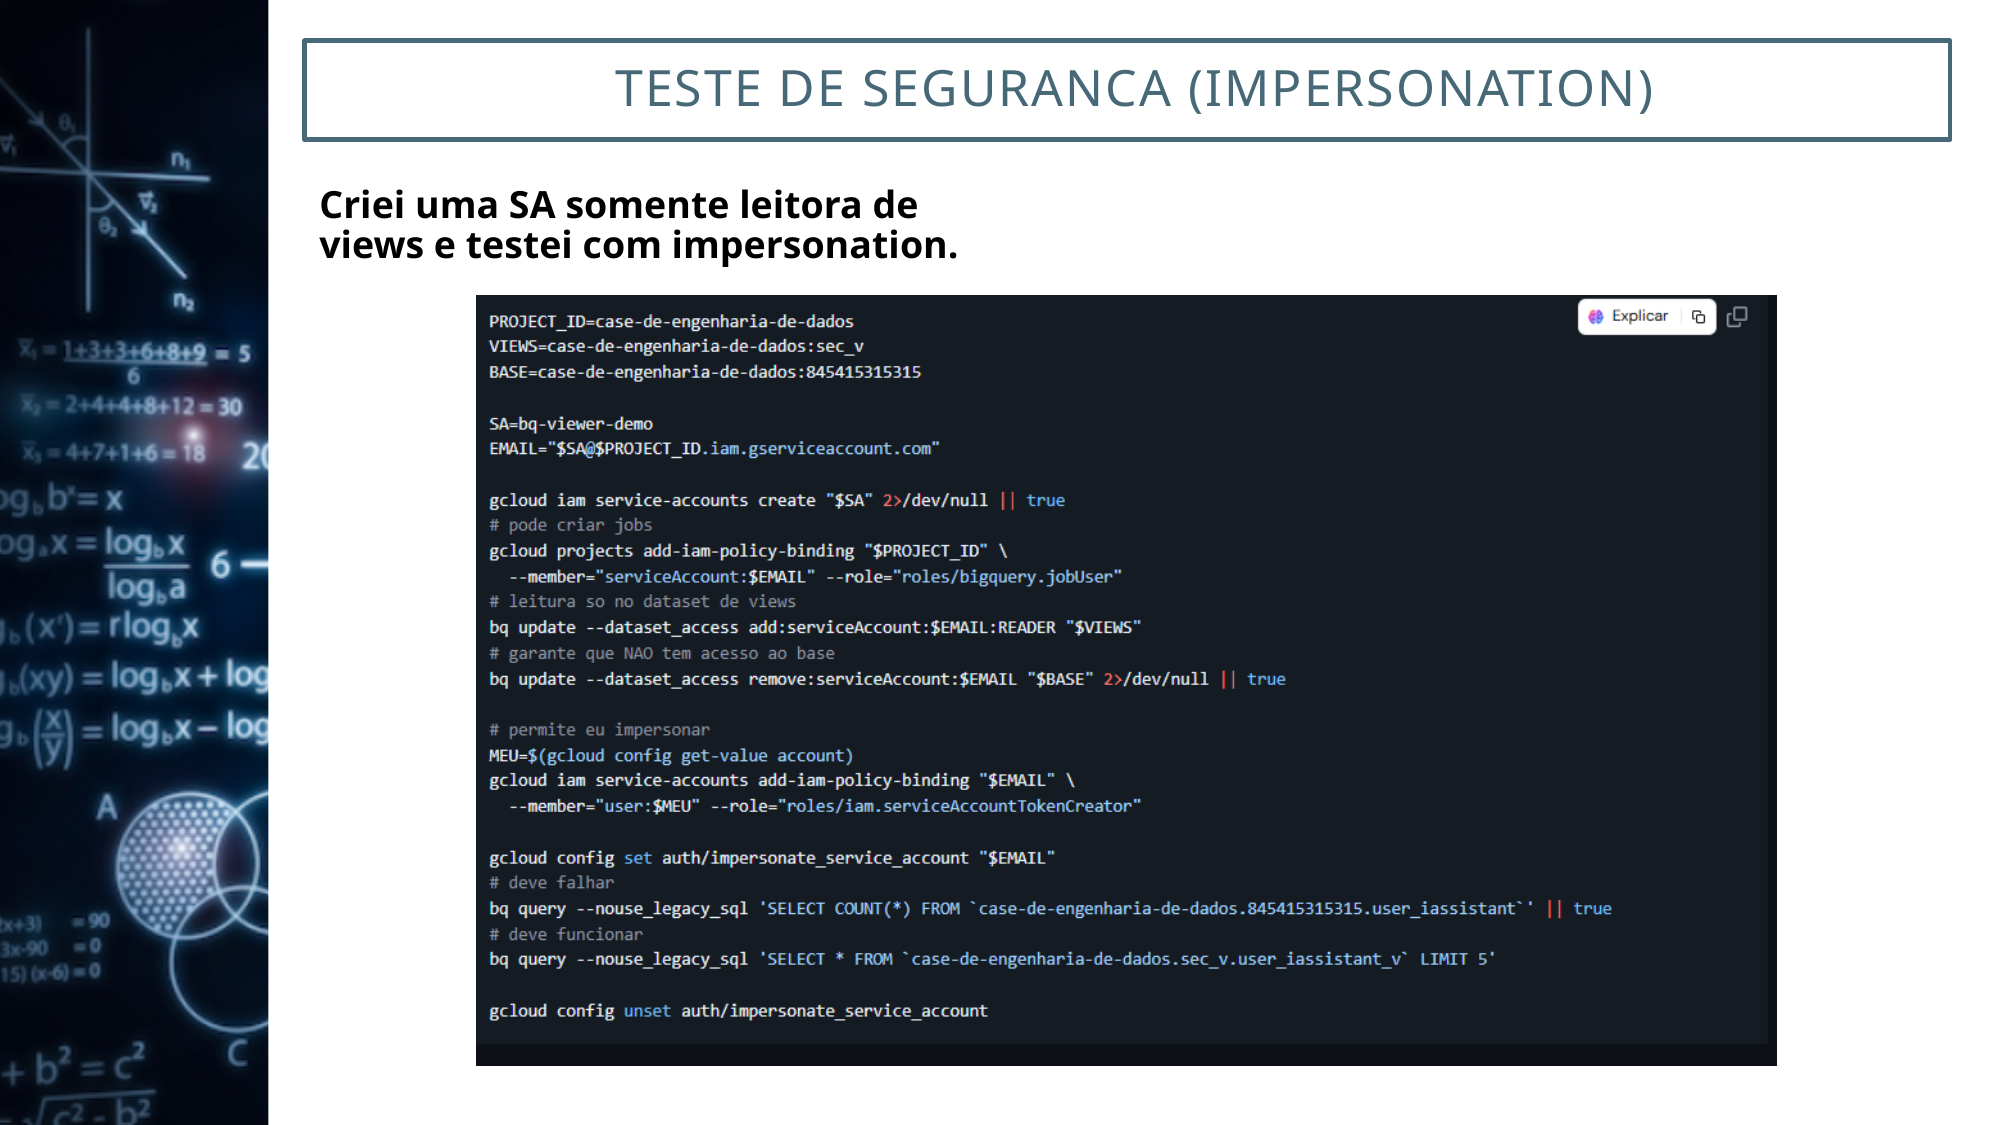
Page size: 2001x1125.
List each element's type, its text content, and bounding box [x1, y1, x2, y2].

picture [476, 295, 1777, 1066]
title Teste de seguranca (impersonation) [302, 38, 1952, 142]
text_box Criei uma SA somente leitora de views e testei com impersonation. [304, 178, 1053, 276]
picture [0, 0, 269, 1125]
